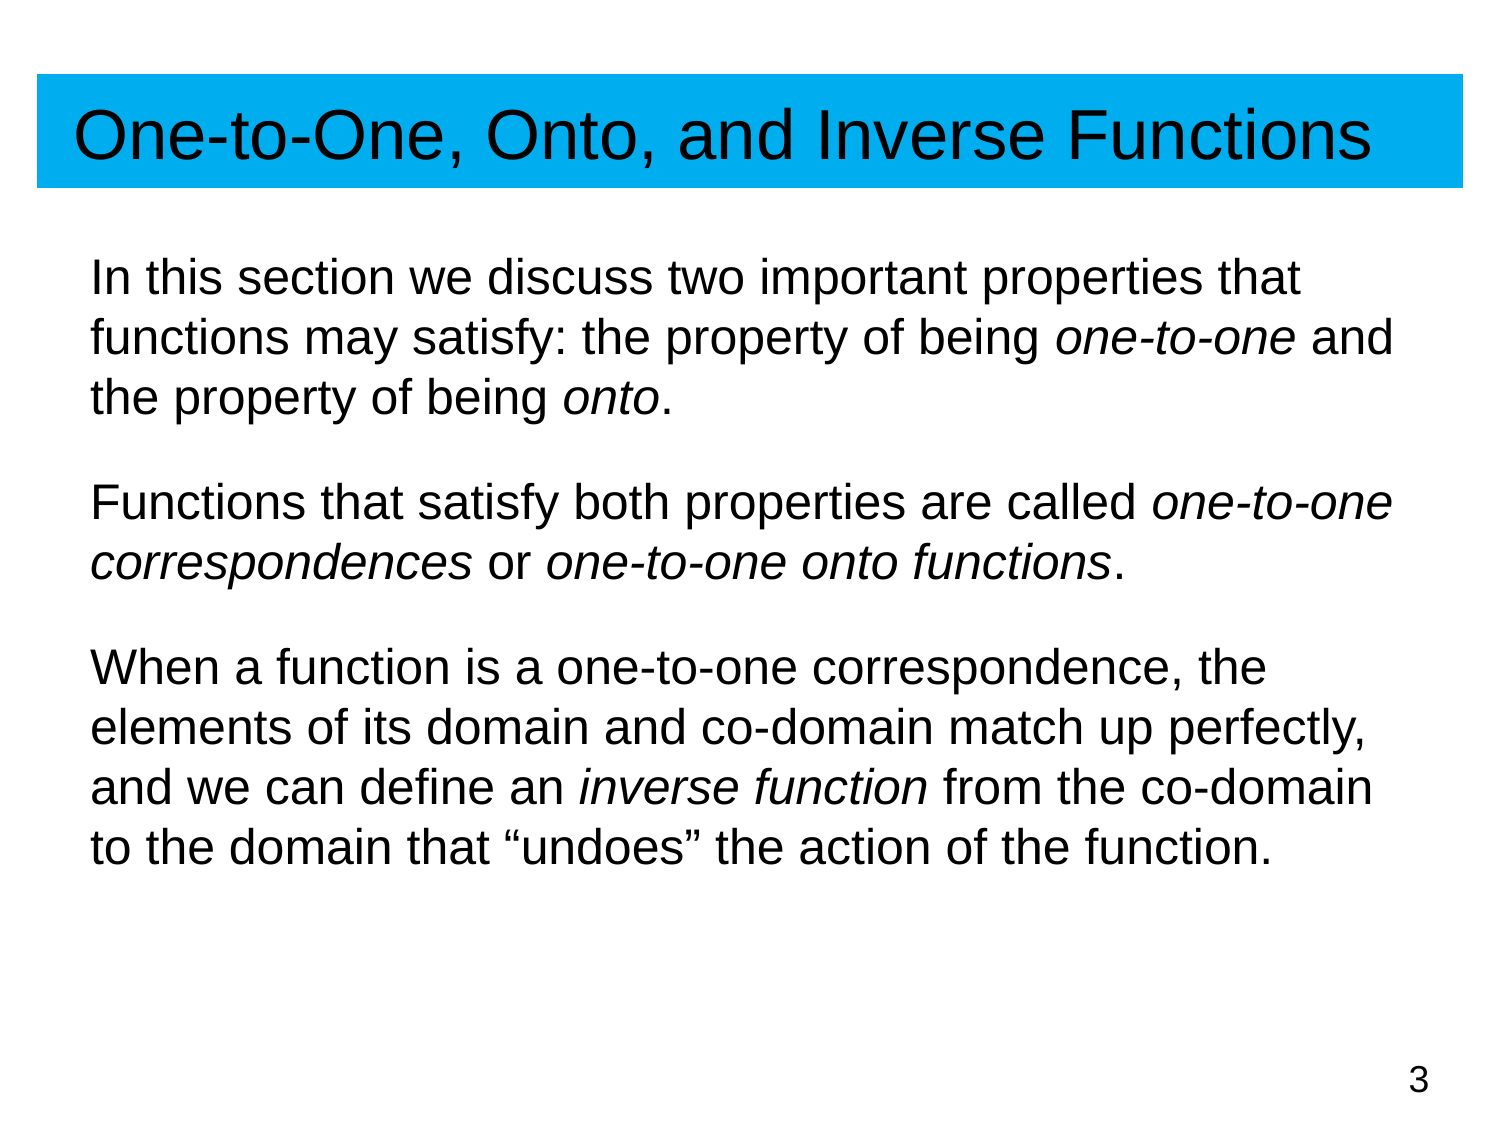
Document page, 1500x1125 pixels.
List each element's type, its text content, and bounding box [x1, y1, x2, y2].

list In this section we discuss two important properties that functions may satisfy: the property of being one-to-one and the property of being onto. Functions that satisfy both properties are called one-to-one correspondences or one-to-one onto functions. When a function is a one-to-one correspondence, the elements of its domain and co-domain match up perfectly, and we can define an inverse function from the co-domain to the domain that “undoes” the action of the function. [75, 237, 1425, 900]
title One-to-One, Onto, and Inverse Functions [58, 37, 1408, 225]
